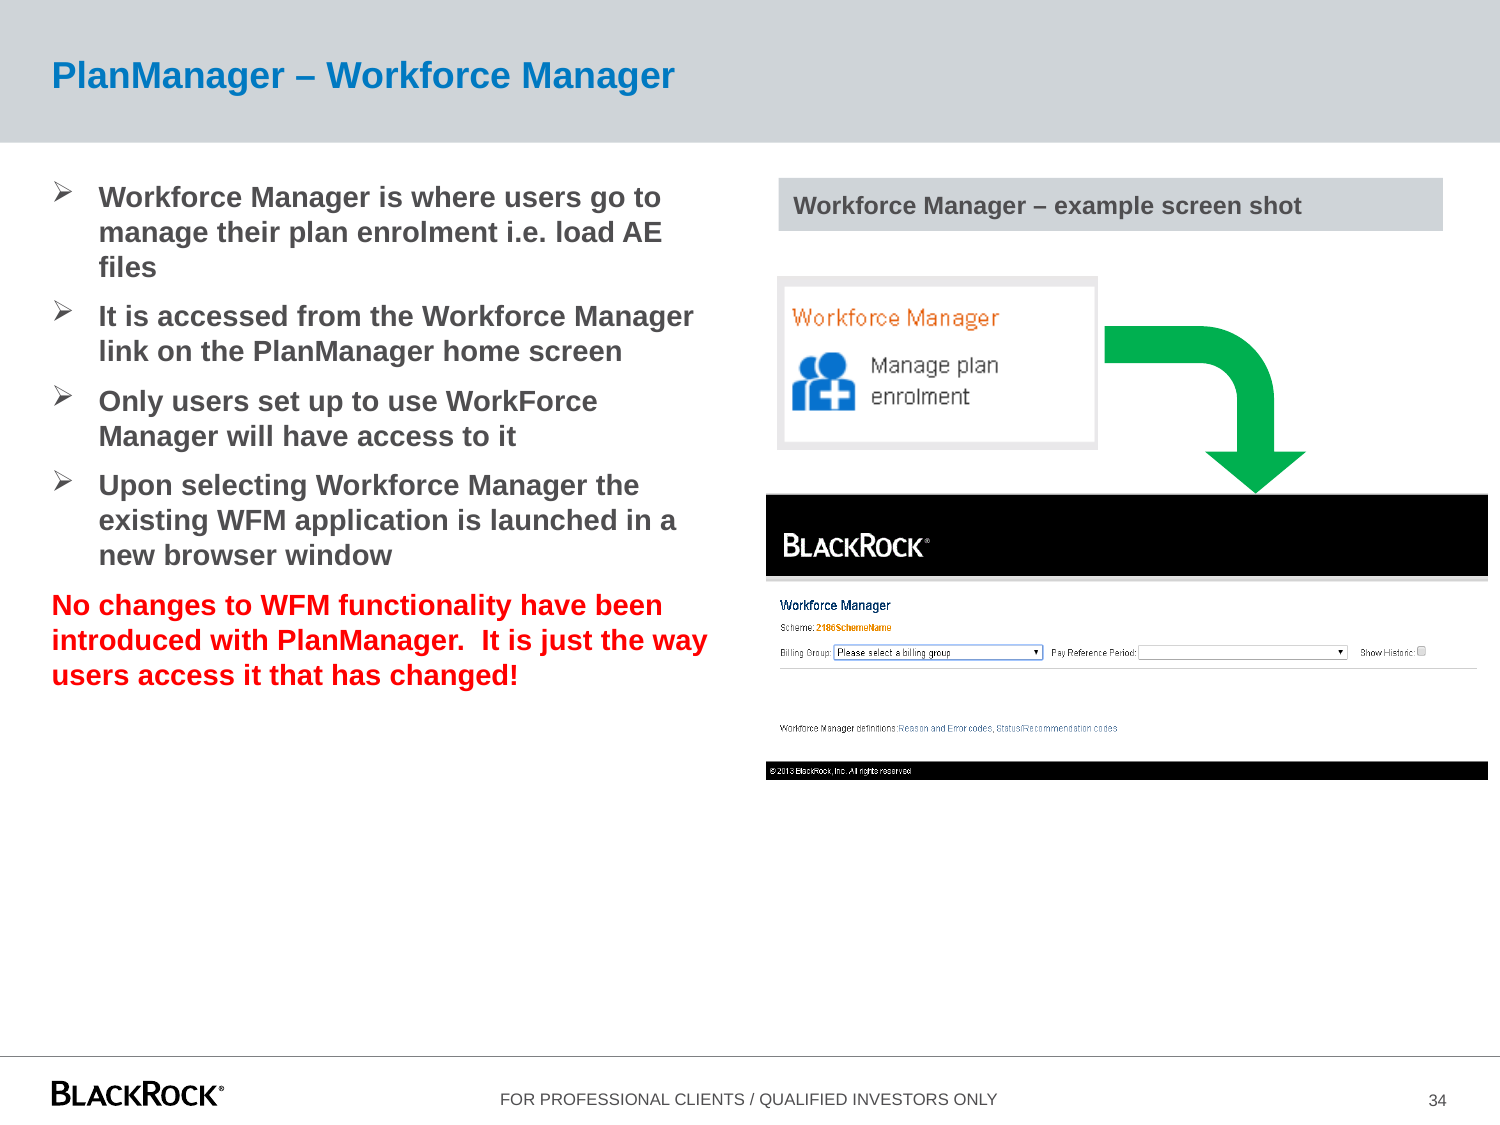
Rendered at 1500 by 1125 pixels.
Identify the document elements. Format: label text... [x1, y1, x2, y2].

list Workforce Manager is where users go to manage their plan enrolment i.e. load AE files It is accessed from the Workforce Manager link on the PlanManager home screen Only users set up to use WorkForce Manager will have access to it Upon selecting Workforce Manager the existing WFM application is launched in a new browser window No changes to WFM functionality have been introduced with PlanManager. It is just the way users access it that has changed! [51, 178, 720, 986]
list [776, 276, 1098, 450]
title PlanManager – Workforce Manager [51, 24, 1445, 124]
footer For professional clients / qualified investors only [246, 1081, 1253, 1118]
slide_number 34 [1387, 1081, 1447, 1118]
text_box [1104, 326, 1307, 491]
picture [766, 493, 1488, 785]
list Workforce Manager – example screen shot [778, 177, 1443, 231]
